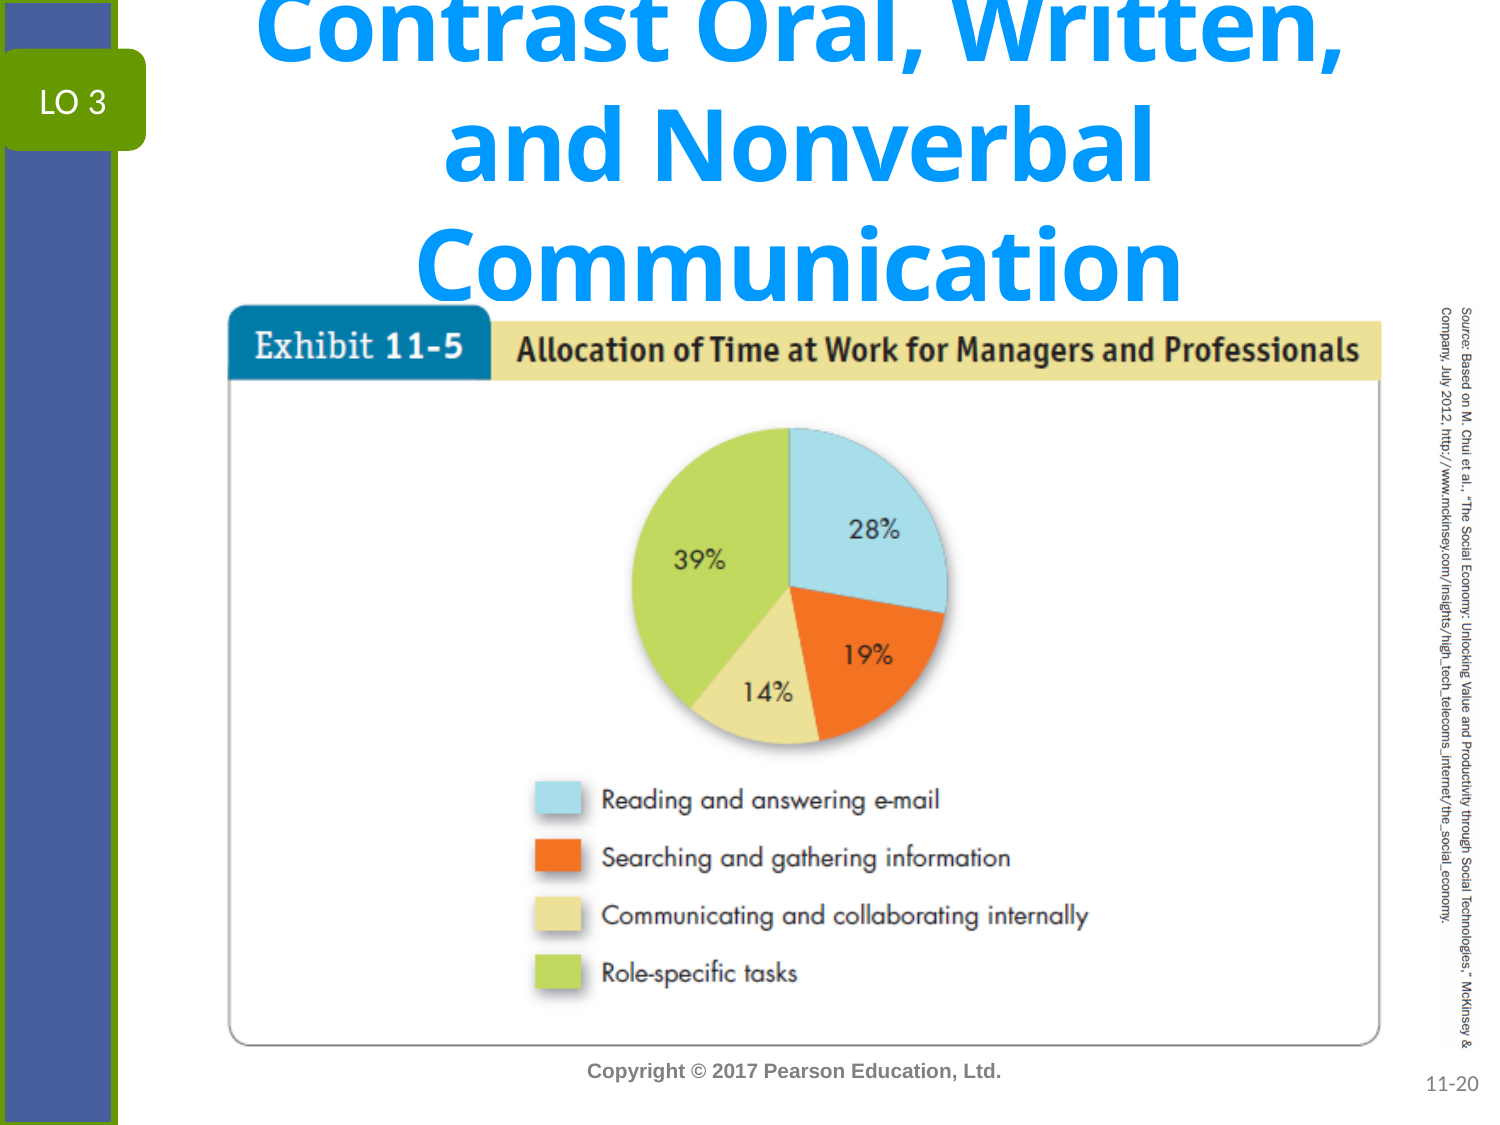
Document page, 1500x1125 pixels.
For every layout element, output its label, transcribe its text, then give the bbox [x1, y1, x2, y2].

slide_number 11-20 [1405, 1048, 1499, 1117]
text_box LO 3 [0, 46, 149, 153]
picture [216, 301, 1500, 1051]
title Contrast Oral, Written, and Nonverbal Communication [145, 23, 1454, 260]
